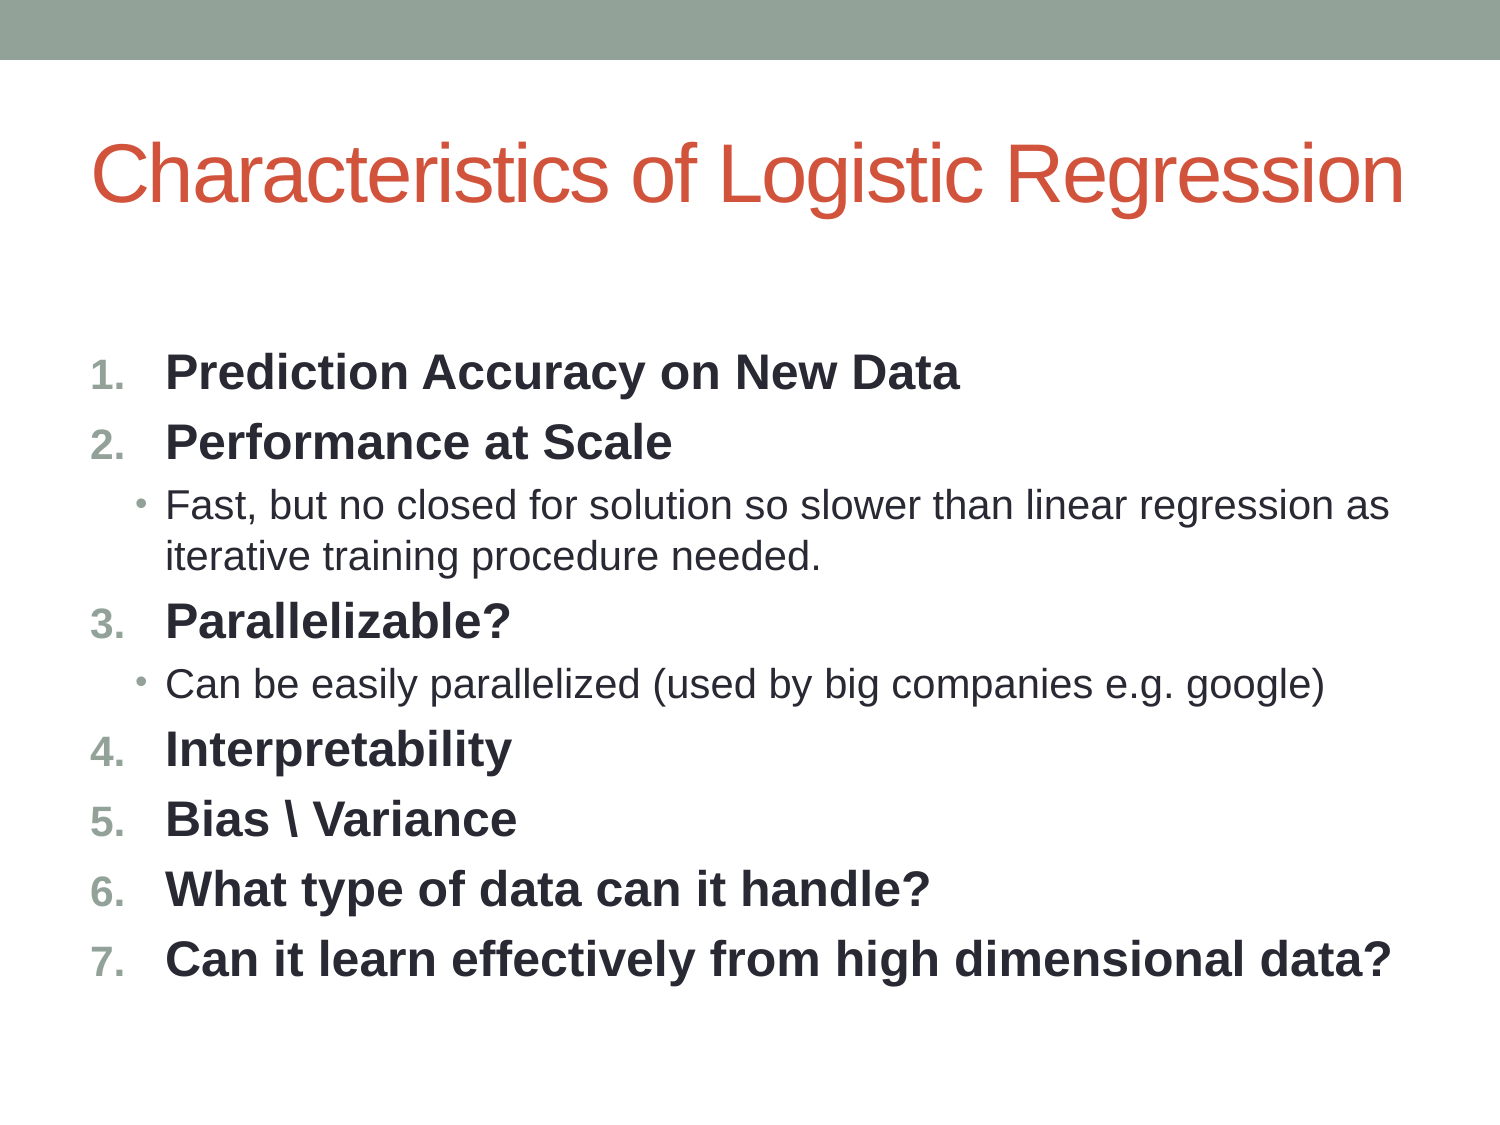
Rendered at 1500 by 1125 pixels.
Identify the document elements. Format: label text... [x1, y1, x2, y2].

list Prediction Accuracy on New Data Performance at Scale Fast, but no closed for solution so slower than linear regression as iterative training procedure needed. Parallelizable? Can be easily parallelized (used by big companies e.g. google) Interpretability Bias \ Variance What type of data can it handle? Can it learn effectively from high dimensional data? [75, 262, 1425, 1063]
title Characteristics of Logistic Regression [75, 87, 1425, 250]
